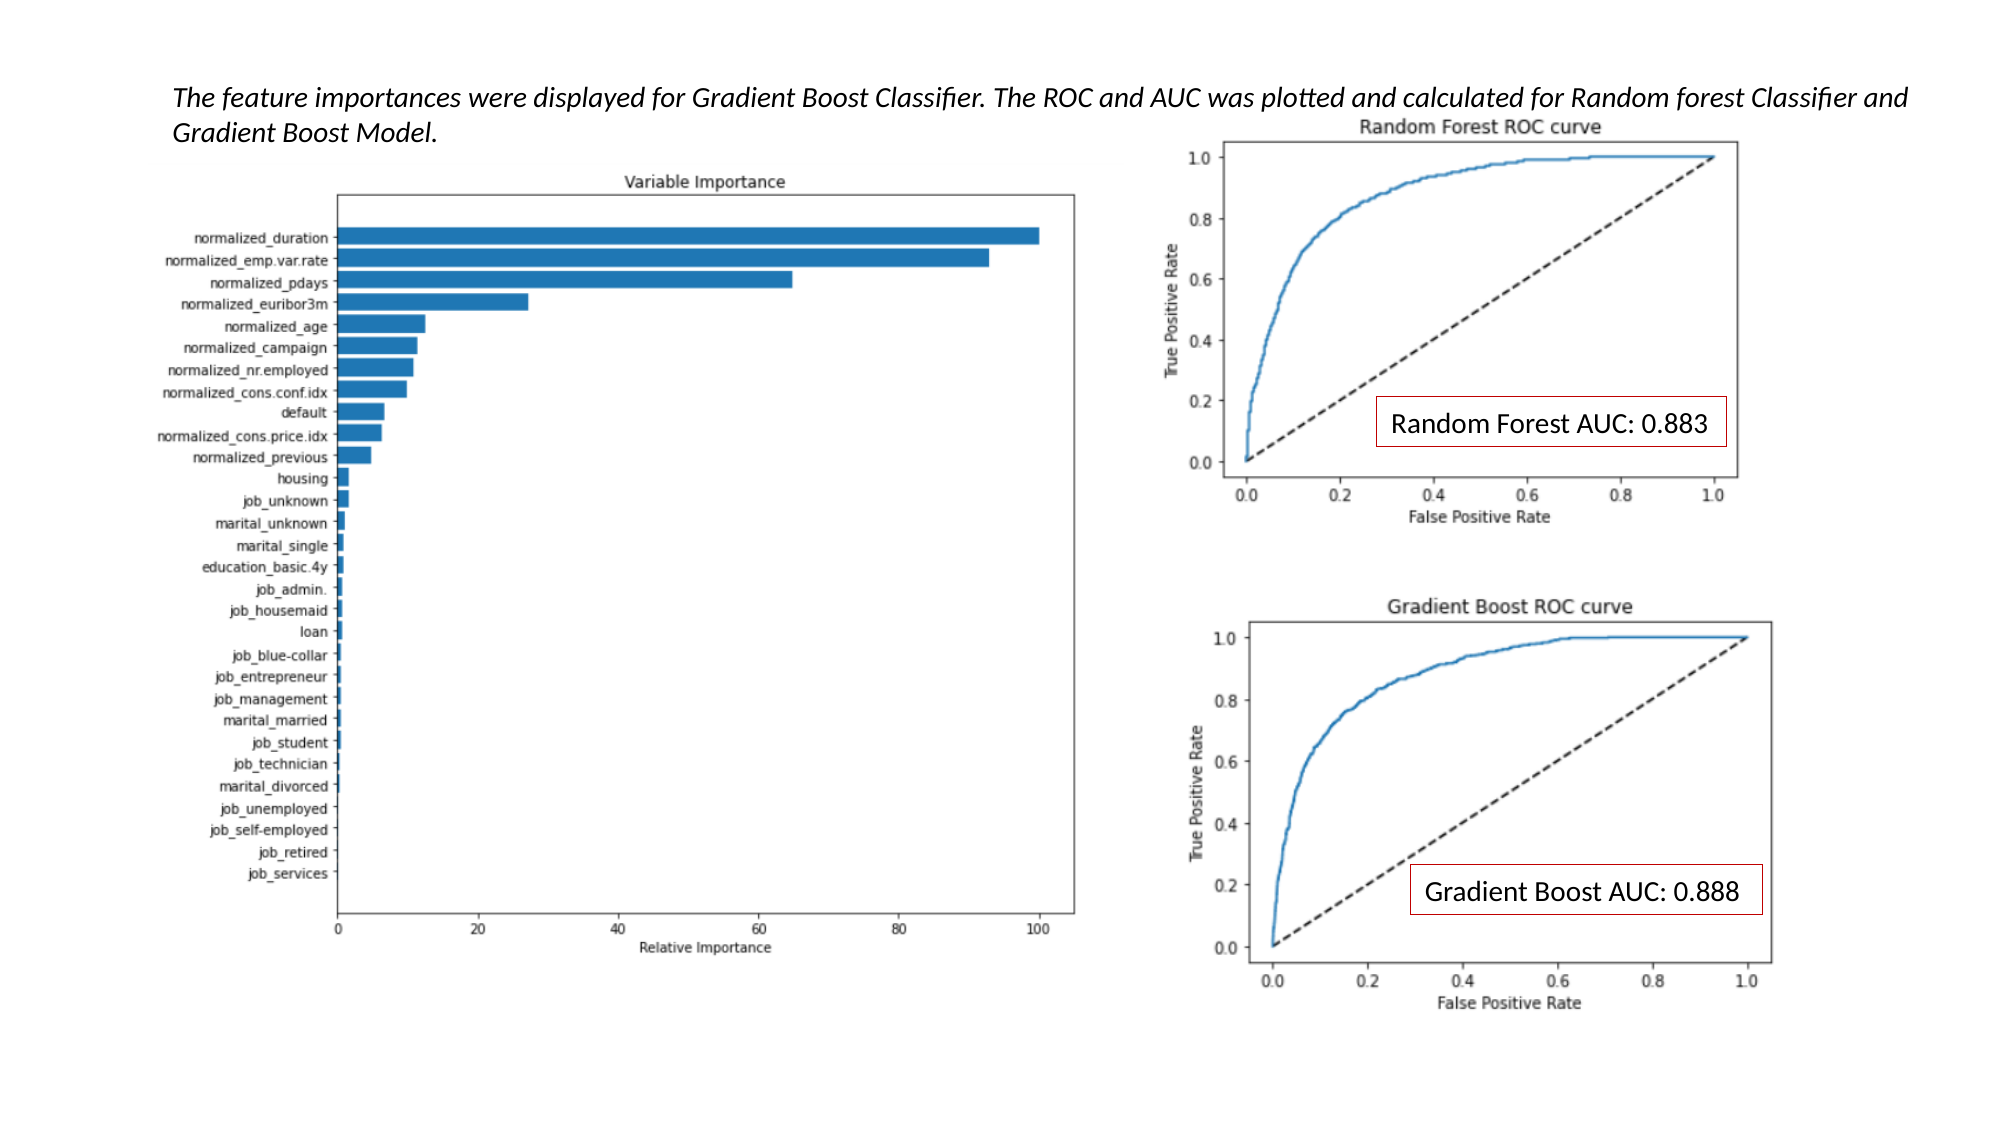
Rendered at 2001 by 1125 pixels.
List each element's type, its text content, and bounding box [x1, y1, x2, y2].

text_box The feature importances were displayed for Gradient Boost Classifier. The ROC and AUC was plotted and calculated for Random forest Classifier and Gradient Boost Model. [157, 71, 1925, 156]
picture [1179, 594, 1829, 1023]
picture [148, 114, 1805, 962]
